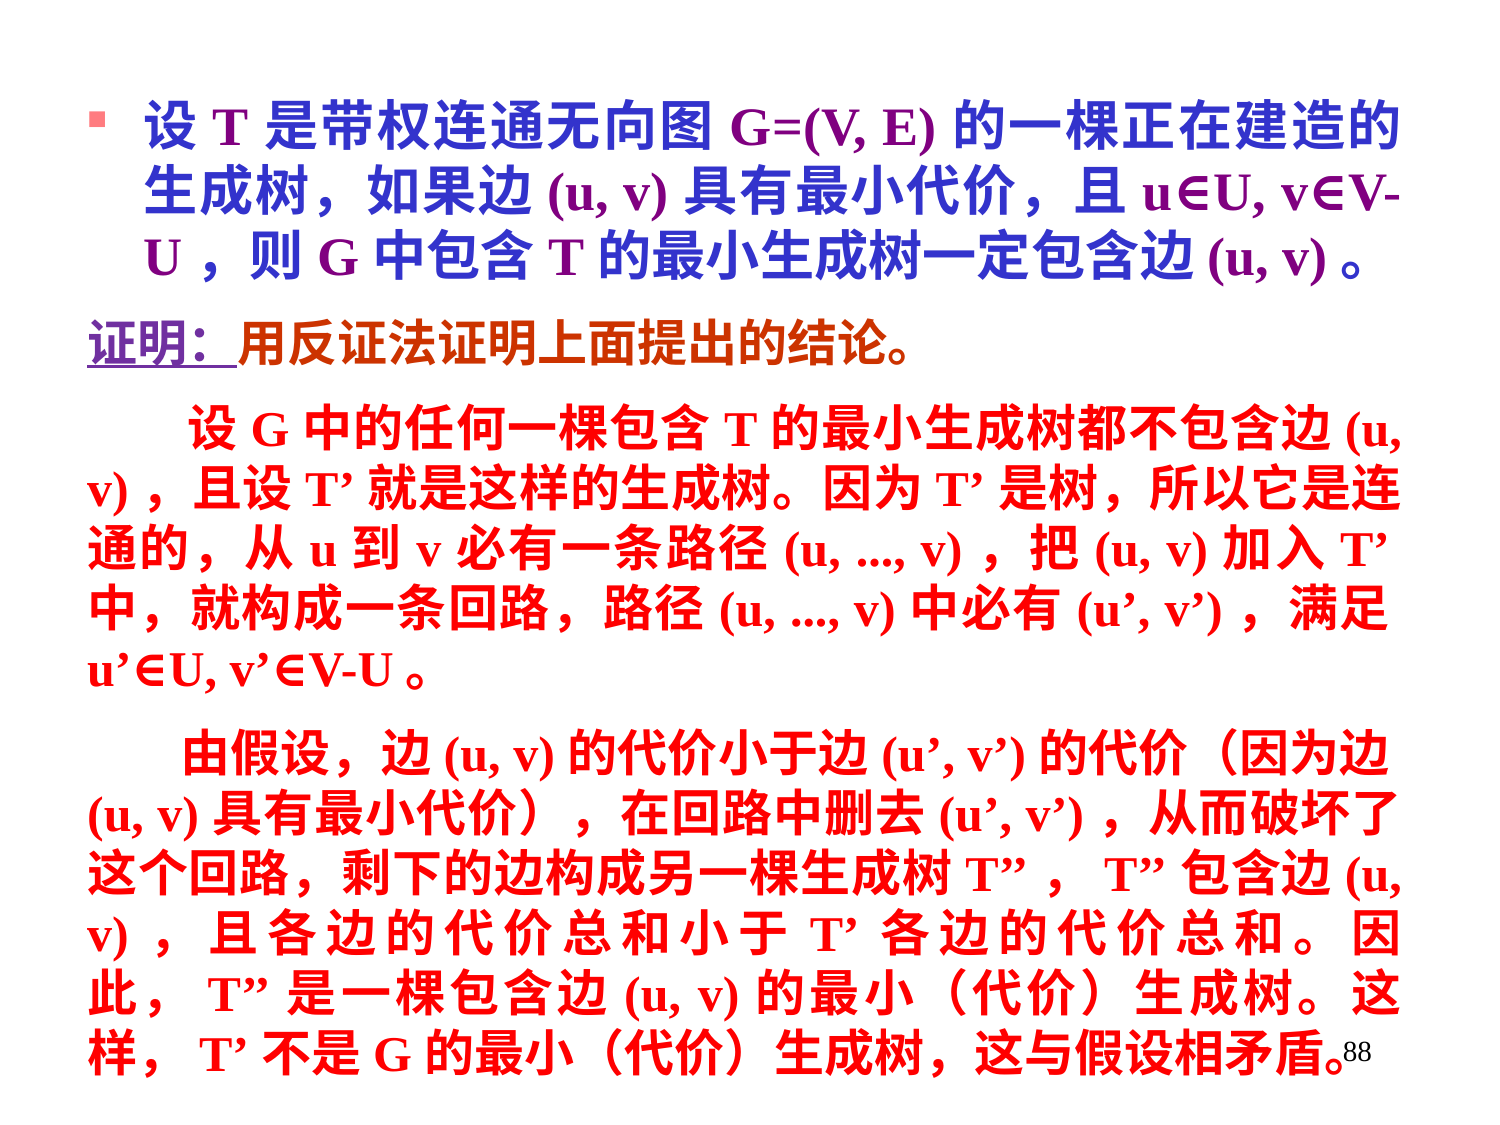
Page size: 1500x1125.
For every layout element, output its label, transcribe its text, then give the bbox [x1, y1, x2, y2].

text_box 设T是带权连通无向图G=(V, E)的一棵正在建造的生成树，如果边(u, v)具有最小代价，且u∈U, v∈V-U，则G中包含T的最小生成树一定包含边(u, v)。 证明：用反证法证明上面提出的结论。 设G中的任何一棵包含T的最小生成树都不包含边(u, v)，且设T’就是这样的生成树。因为T’是树，所以它是连通的，从u到v必有一条路径(u, ..., v)，把(u, v)加入T’中，就构成一条回路，路径(u, ..., v)中必有(u’, v’)，满足u’∈U, v’∈V-U。 由假设，边(u, v)的代价小于边(u’, v’)的代价（因为边(u, v)具有最小代价），在回路中删去(u’, v’)，从而破坏了这个回路，剩下的边构成另一棵生成树T’’，T’’包含边(u, v)，且各边的代价总和小于T’各边的代价总和。因此，T’’是一棵包含边(u, v)的最小（代价）生成树。这样，T’不是G的最小（代价）生成树，这与假设相矛盾。 [72, 83, 1417, 784]
slide_number 88 [1074, 1024, 1388, 1101]
